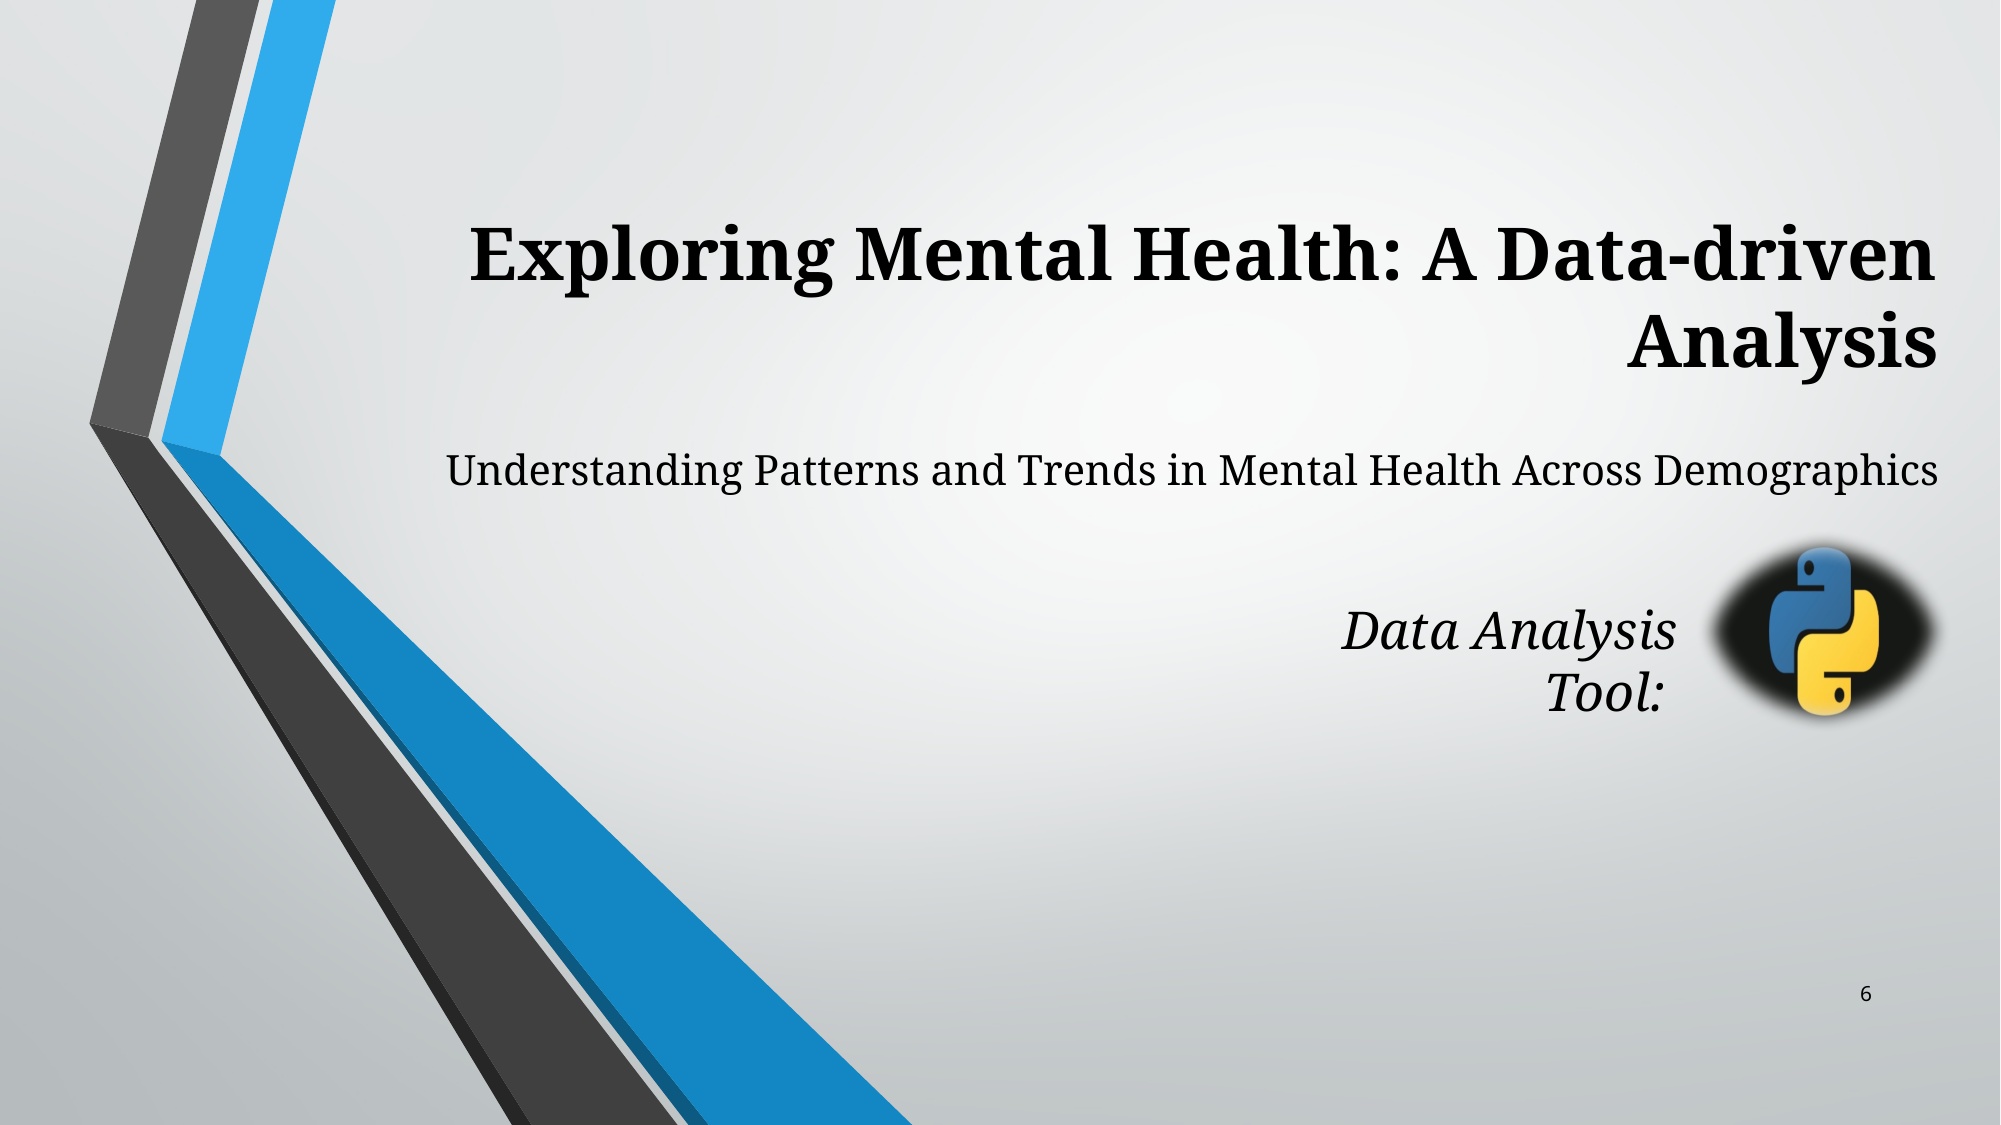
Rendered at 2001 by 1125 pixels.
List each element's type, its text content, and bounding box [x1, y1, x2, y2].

text_box Data Analysis Tool: [1286, 589, 1693, 674]
title Exploring Mental Health: A Data-driven Analysis [351, 287, 1955, 390]
slide_number 6 [1796, 965, 1887, 1025]
picture [1693, 528, 1955, 736]
subtitle Understanding Patterns and Trends in Mental Health Across Demographics [385, 436, 1955, 521]
